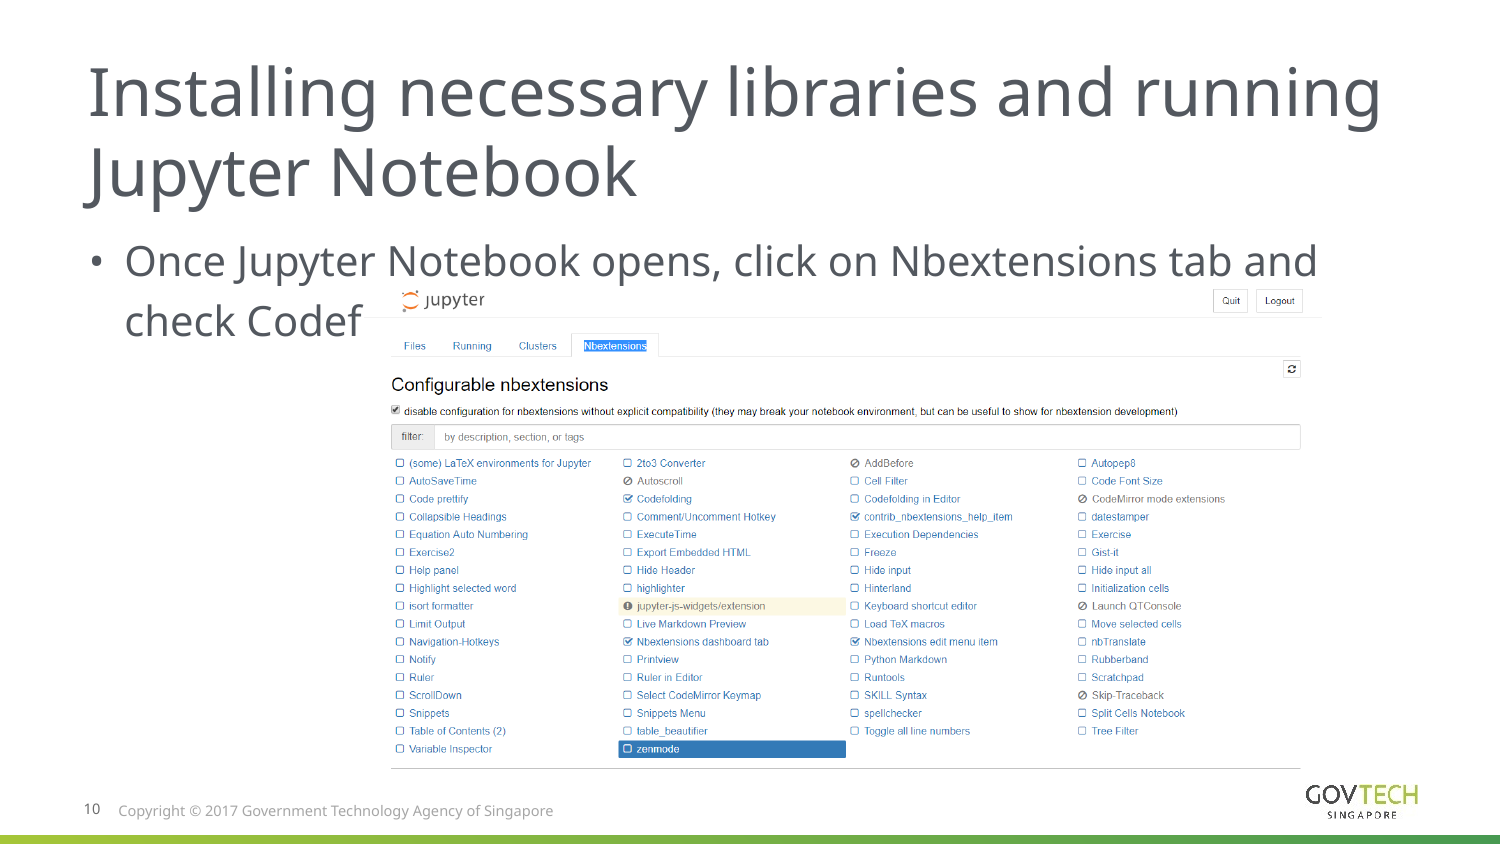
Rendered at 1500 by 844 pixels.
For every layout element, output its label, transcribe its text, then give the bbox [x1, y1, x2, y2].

list Once Jupyter Notebook opens, click on Nbextensions tab and check Codefolding [74, 217, 1439, 778]
picture [1305, 784, 1418, 819]
picture [364, 286, 1322, 780]
title Installing necessary libraries and running Jupyter Notebook [74, 42, 1418, 126]
slide_number 10 [74, 796, 123, 823]
